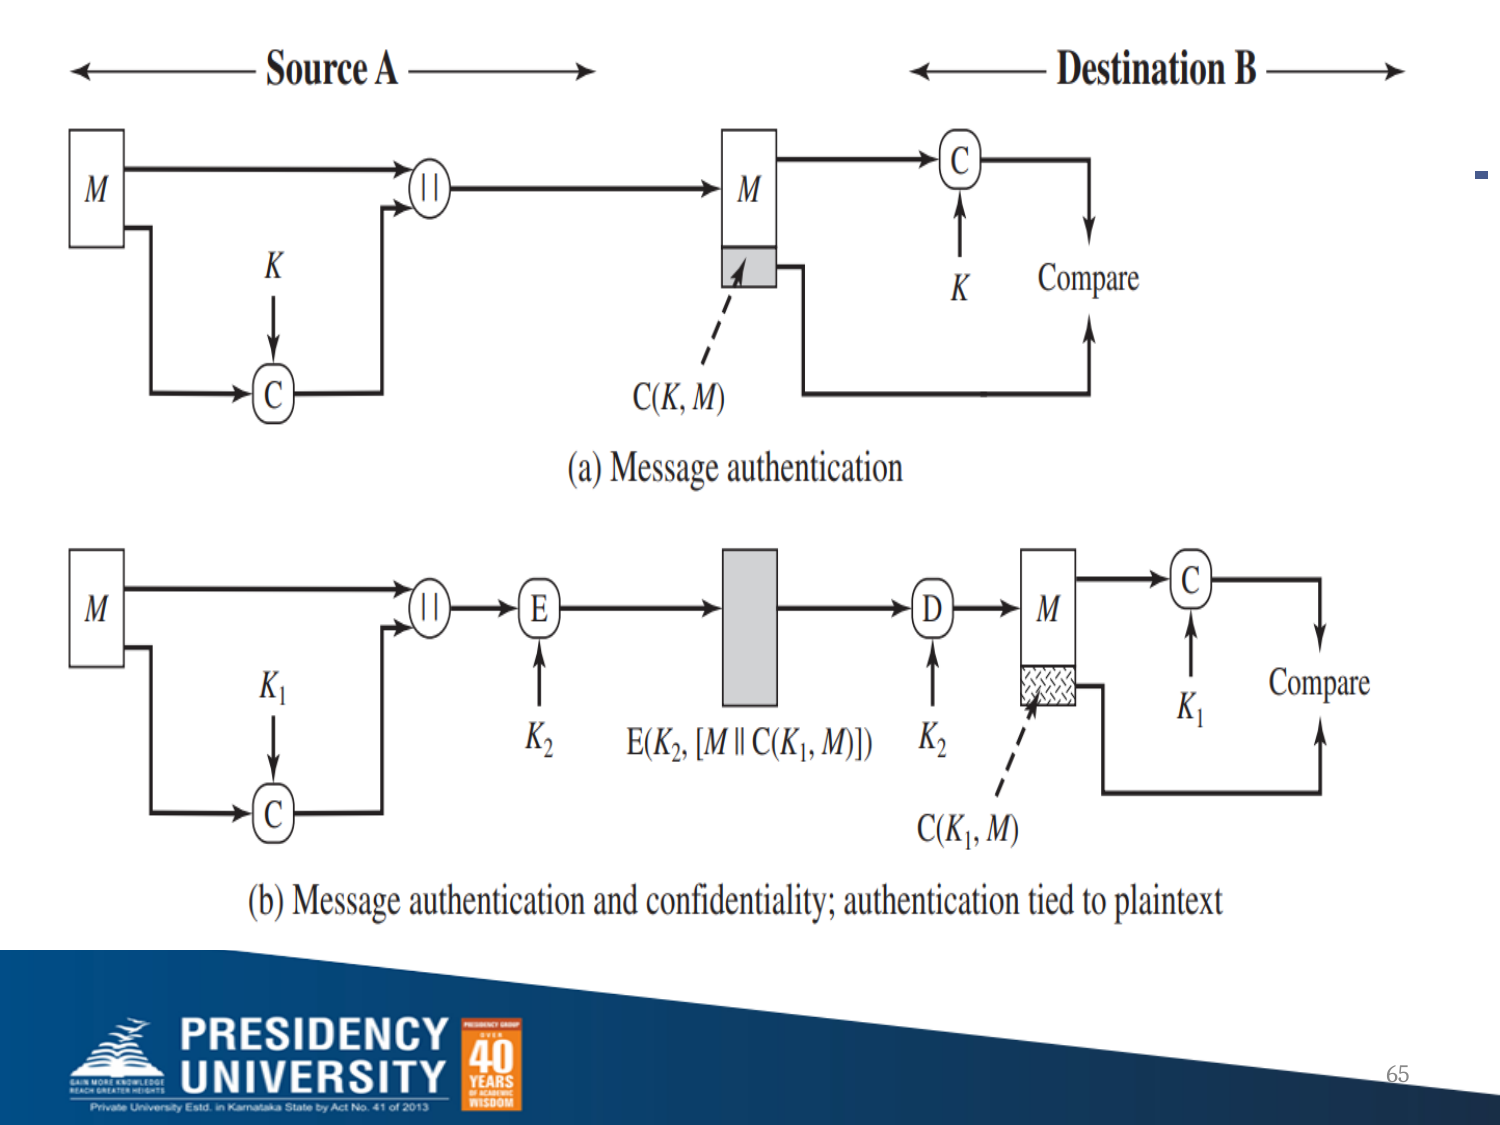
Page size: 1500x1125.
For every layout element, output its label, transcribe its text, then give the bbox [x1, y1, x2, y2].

picture [0, 0, 1500, 1125]
slide_number 65 [1074, 1042, 1425, 1103]
